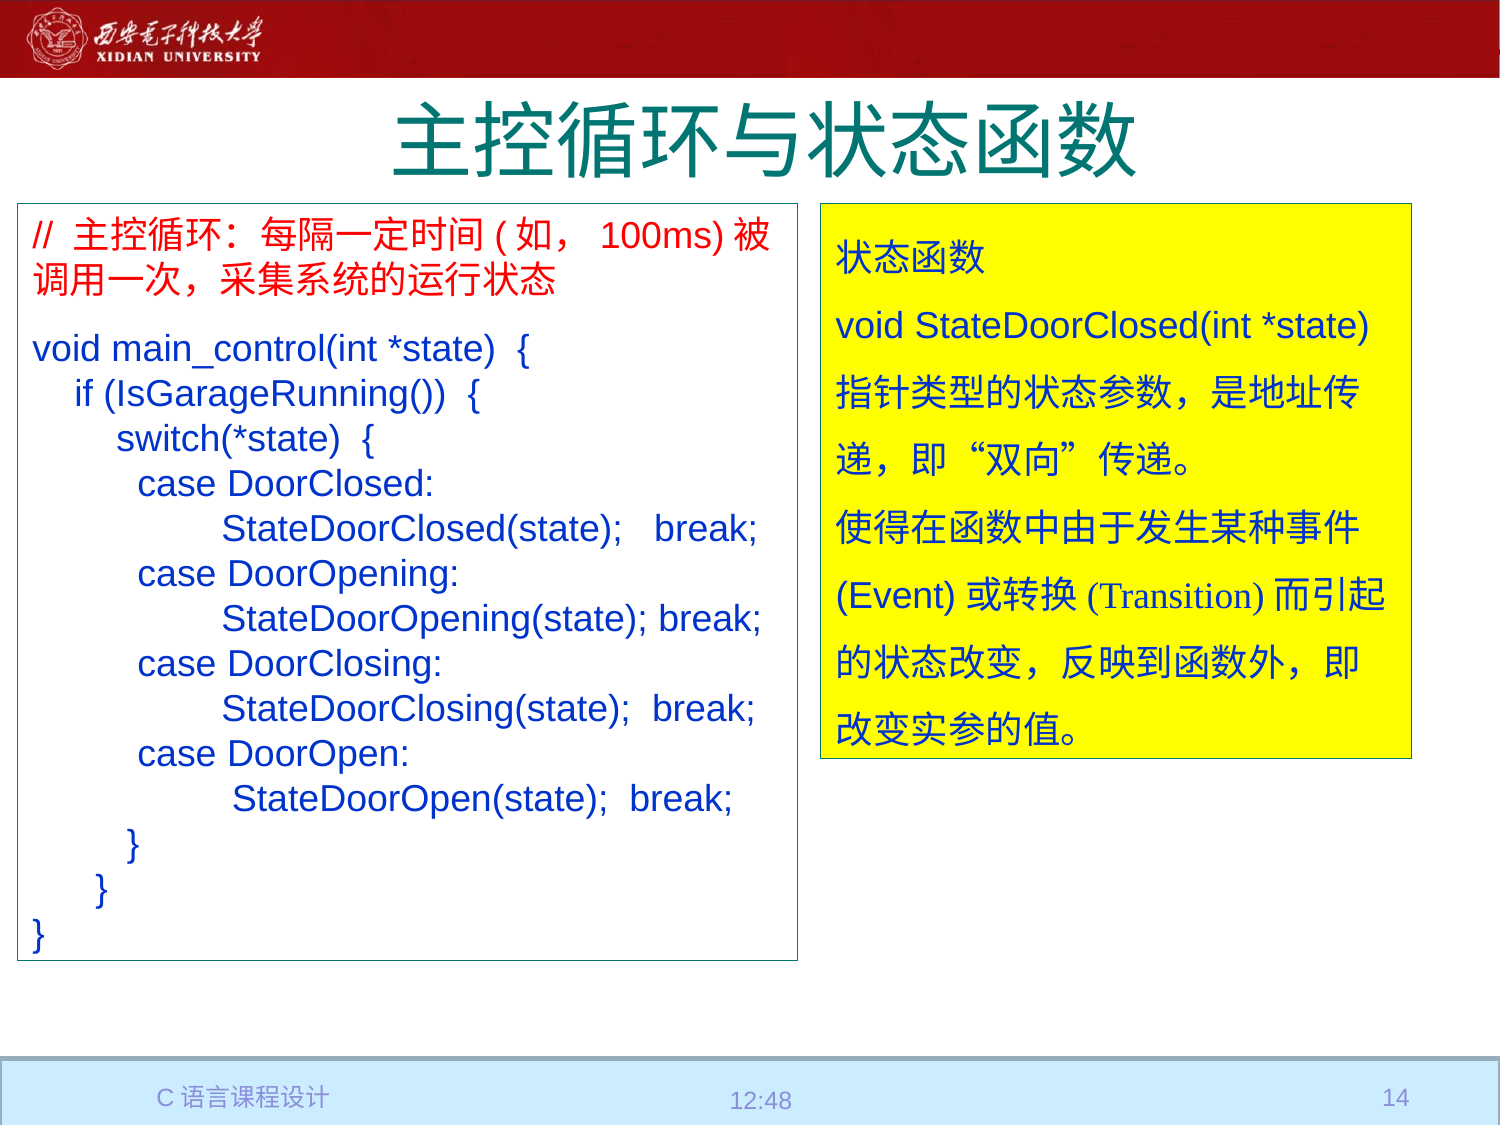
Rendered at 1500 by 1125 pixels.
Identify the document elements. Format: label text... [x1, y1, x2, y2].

slide_number 14 [1074, 1066, 1425, 1125]
picture [0, 0, 1500, 78]
text_box 状态函数 void StateDoorClosed(int *state) 指针类型的状态参数，是地址传递，即“双向”传递。 使得在函数中由于发生某种事件(Event)或转换(Transition)而引起的状态改变，反映到函数外，即改变实参的值。 [820, 203, 1412, 759]
text_box // 主控循环：每隔一定时间(如，100ms)被调用一次，采集系统的运行状态 void main_control(int *state) { if (IsGarageRunning()) { switch(*state) { case DoorClosed: StateDoorClosed(state); break; case DoorOpening: StateDoorOpening(state); break; case DoorClosing: StateDoorClosing(state); break; case DoorOpen: StateDoorOpen(state); break; } } } [17, 203, 798, 961]
footer C语言课程设计 [5, 1066, 481, 1125]
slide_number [714, 1069, 1065, 1125]
title 主控循环与状态函数 [57, 55, 1471, 221]
